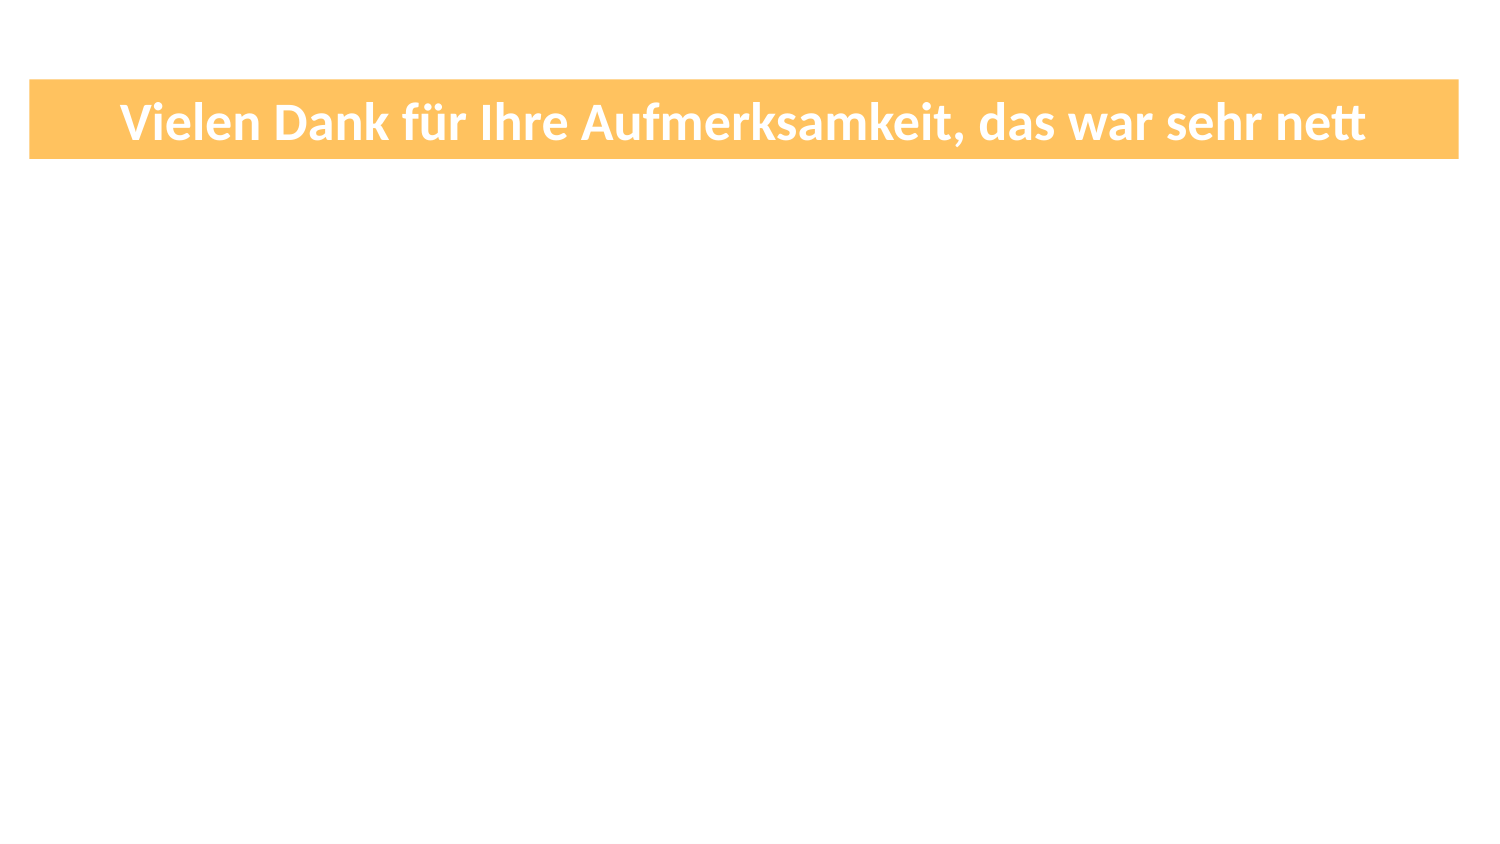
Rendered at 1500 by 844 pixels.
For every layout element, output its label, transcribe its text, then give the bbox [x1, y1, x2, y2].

text_box Vielen Dank für Ihre Aufmerksamkeit, das war sehr nett [29, 79, 1459, 159]
